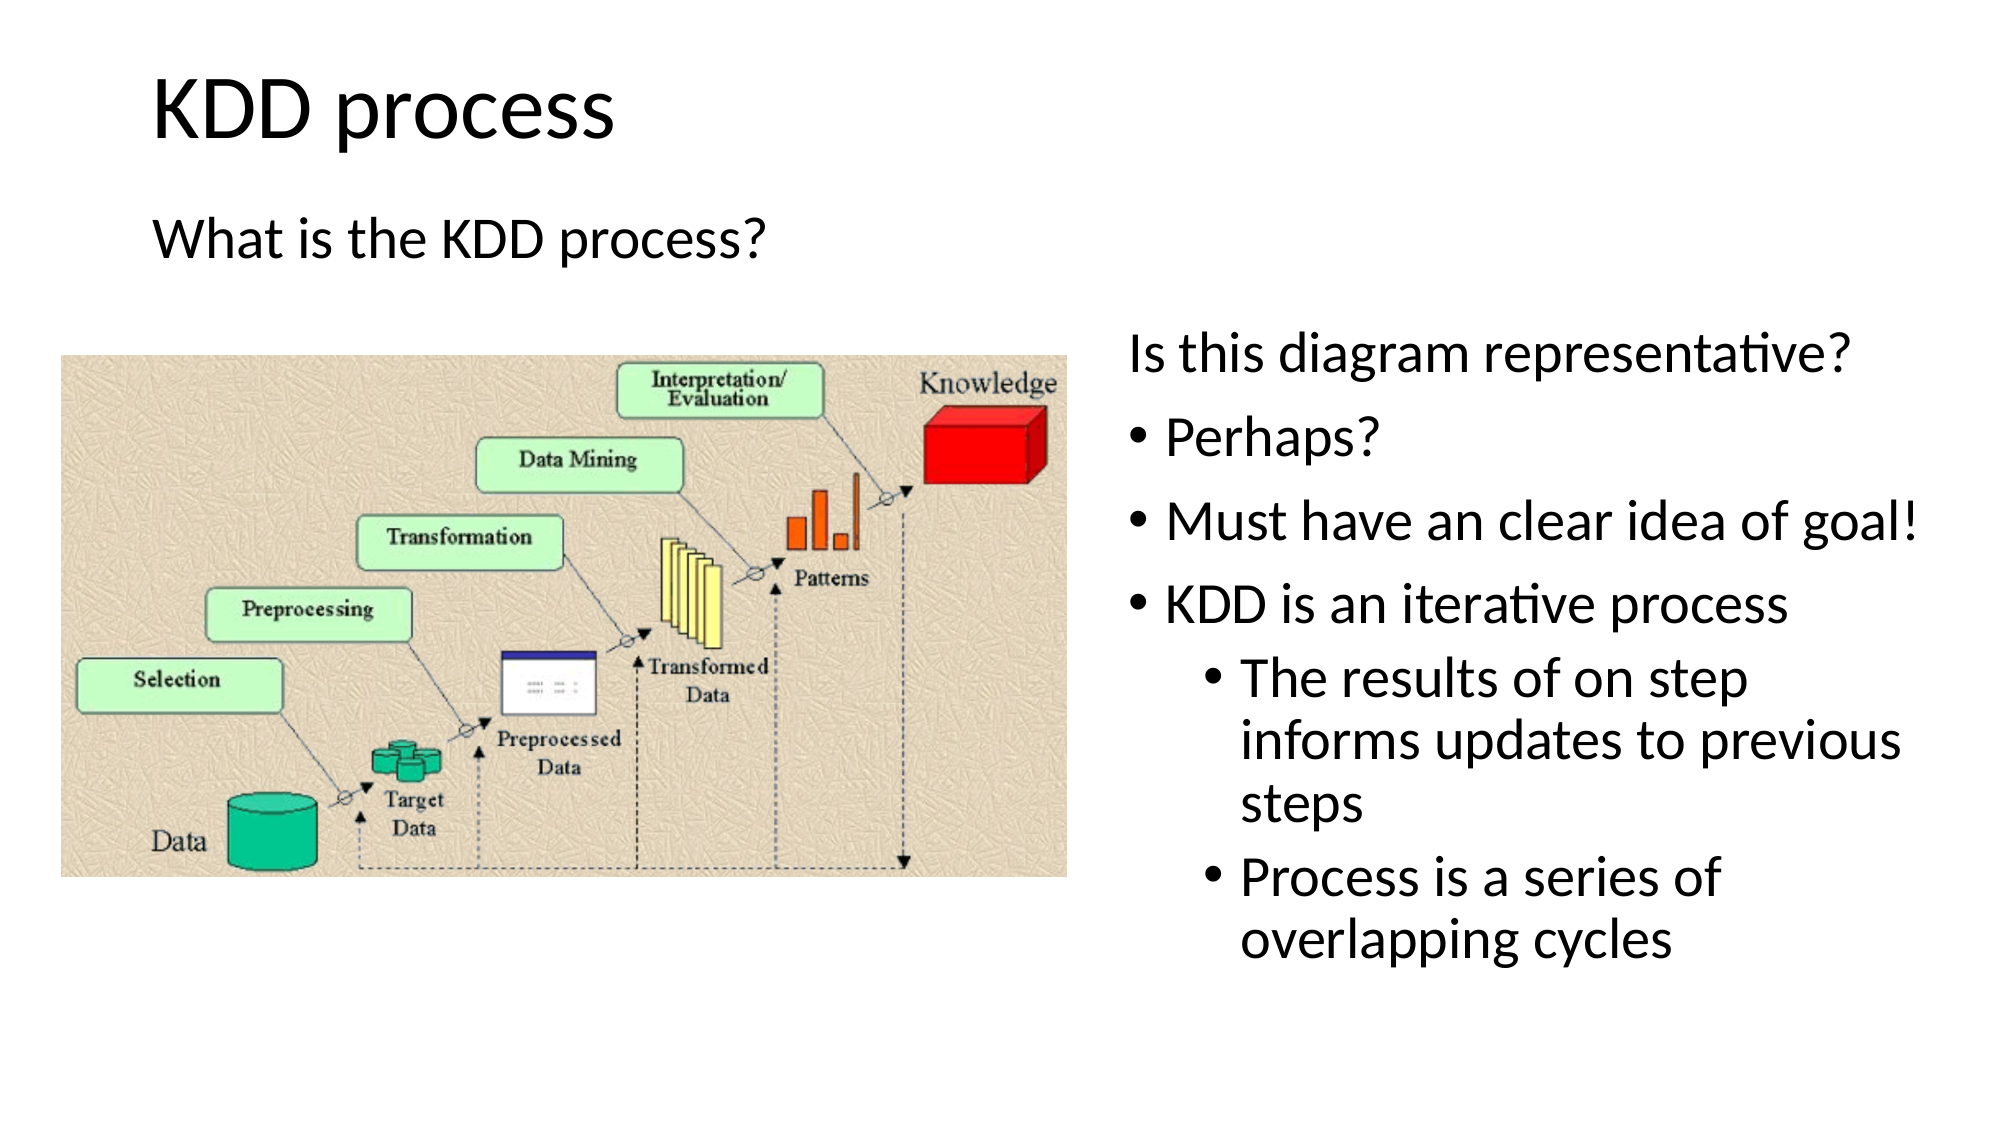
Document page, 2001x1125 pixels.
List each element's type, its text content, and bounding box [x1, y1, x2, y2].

text_box Is this diagram representative? Perhaps? Must have an clear idea of goal! KDD is an iterative process The results of on step informs updates to previous steps Process is a series of overlapping cycles [1113, 315, 1953, 1037]
picture [61, 355, 1067, 877]
list What is the KDD process? [137, 218, 1863, 280]
text_box KDD process [137, 0, 1863, 218]
